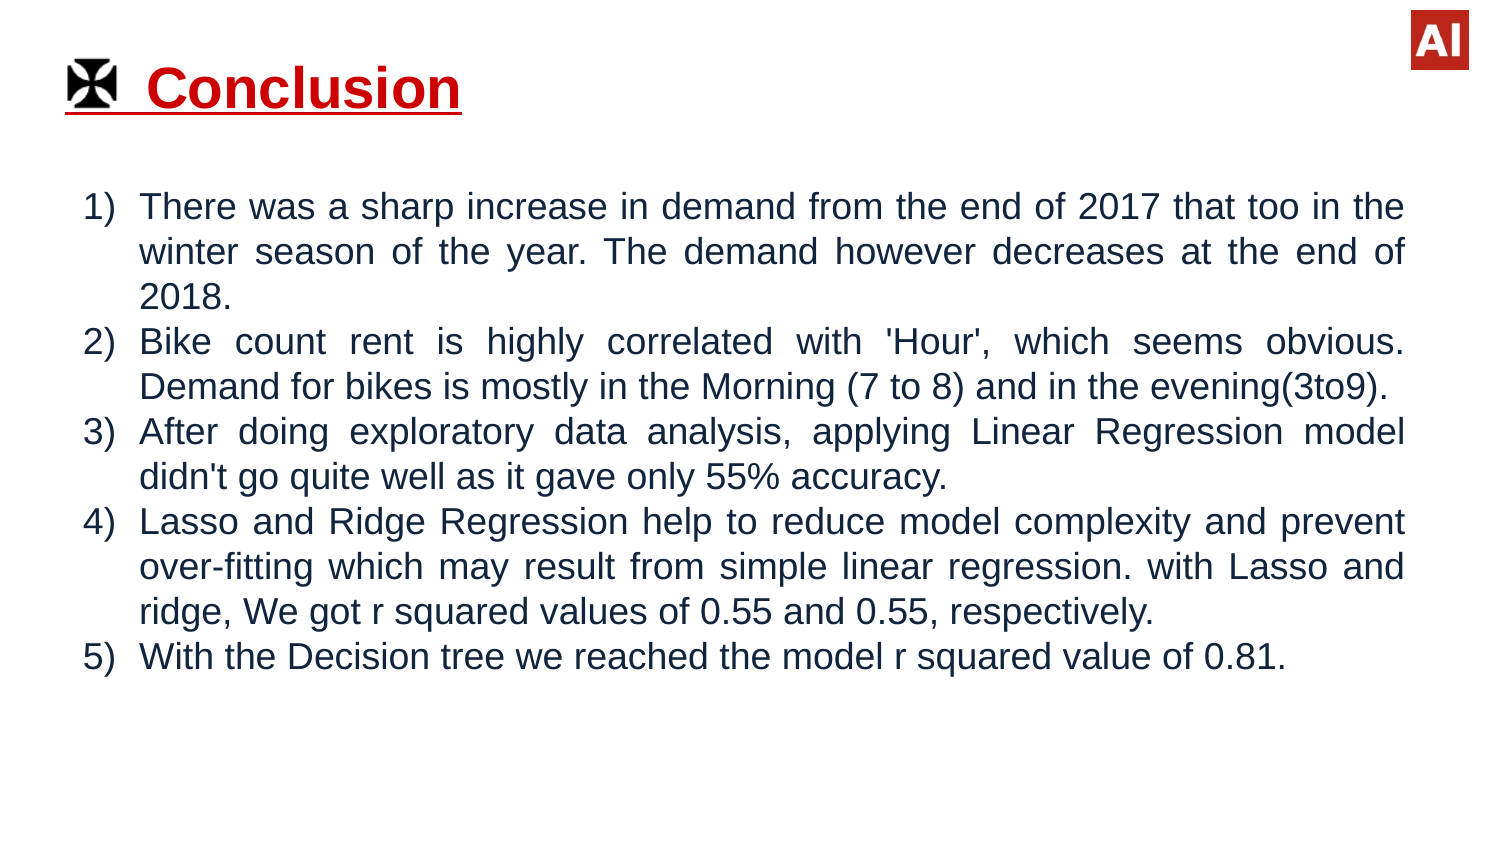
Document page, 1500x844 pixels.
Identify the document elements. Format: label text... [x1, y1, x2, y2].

picture [1411, 10, 1469, 70]
title Conclusion [185, 48, 600, 134]
text_box There was a sharp increase in demand from the end of 2017 that too in the winter season of the year. The demand however decreases at the end of 2018. Bike count rent is highly correlated with 'Hour', which seems obvious. Demand for bikes is mostly in the Morning (7 to 8) and in the evening(3to9). After doing exploratory data analysis, applying Linear Regression model didn't go quite well as it gave only 55% accuracy. Lasso and Ridge Regression help to reduce model complexity and prevent over-fitting which may result from simple linear regression. with Lasso and ridge, We got r squared values of 0.55 and 0.55, respectively. With the Decision tree we reached the model r squared value of 0.81. [82, 134, 1406, 677]
picture [3, 0, 180, 193]
